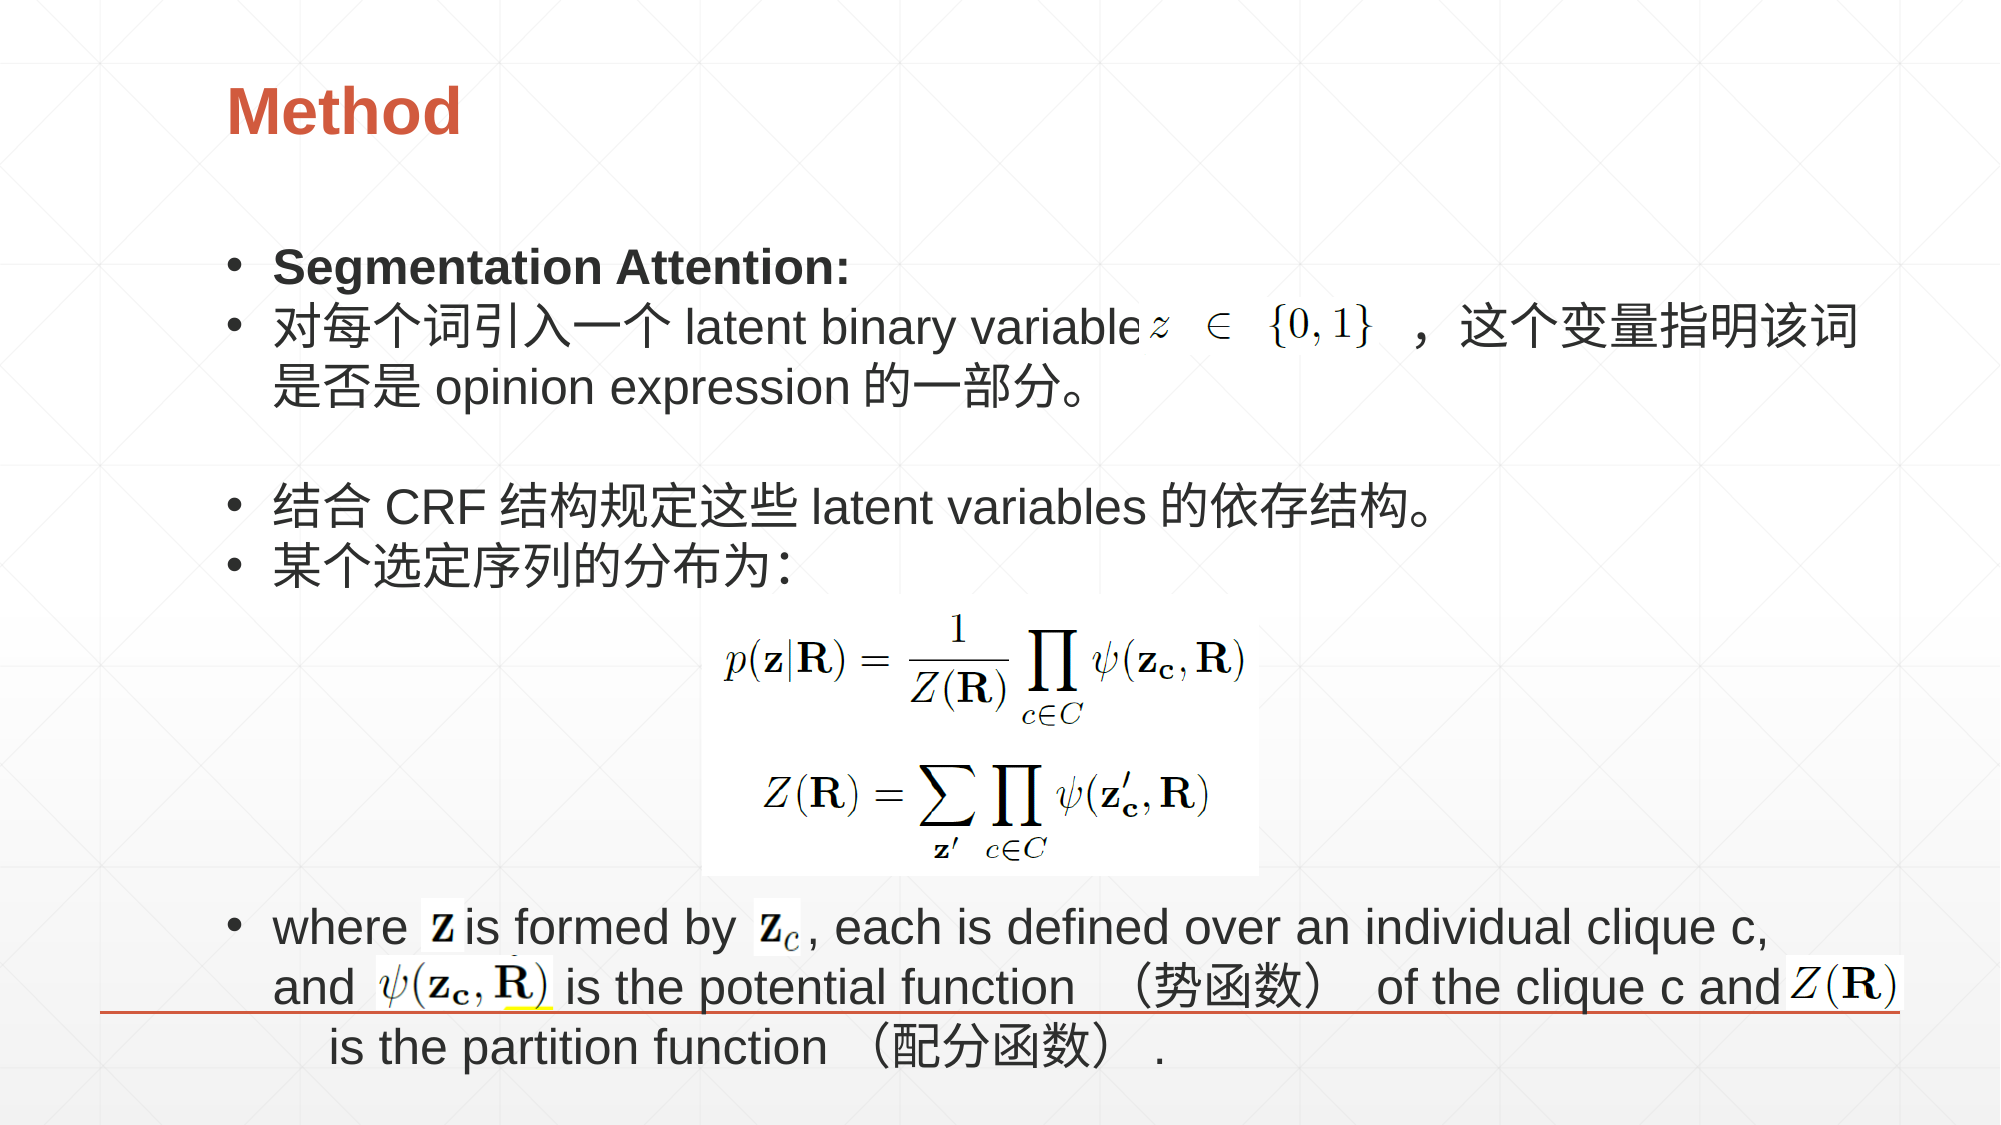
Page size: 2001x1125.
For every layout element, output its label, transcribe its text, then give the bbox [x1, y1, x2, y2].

picture [753, 898, 801, 956]
picture [1786, 955, 1905, 1010]
title Method [211, 48, 1787, 226]
text_box Segmentation Attention: 对每个词引入一个latent binary variable ，这个变量指明该词是否是opinion expression的一部分。 结合CRF结构规定这些latent variables的依存结构。 某个选定序列的分布为： where is formed by , each is defined over an individual clique c, and is the potential function （势函数） of the clique c and is the partition function（配分函数）. [211, 226, 1879, 1125]
picture [421, 898, 465, 952]
picture [375, 955, 554, 1010]
picture [1139, 297, 1379, 355]
picture [702, 594, 1259, 876]
